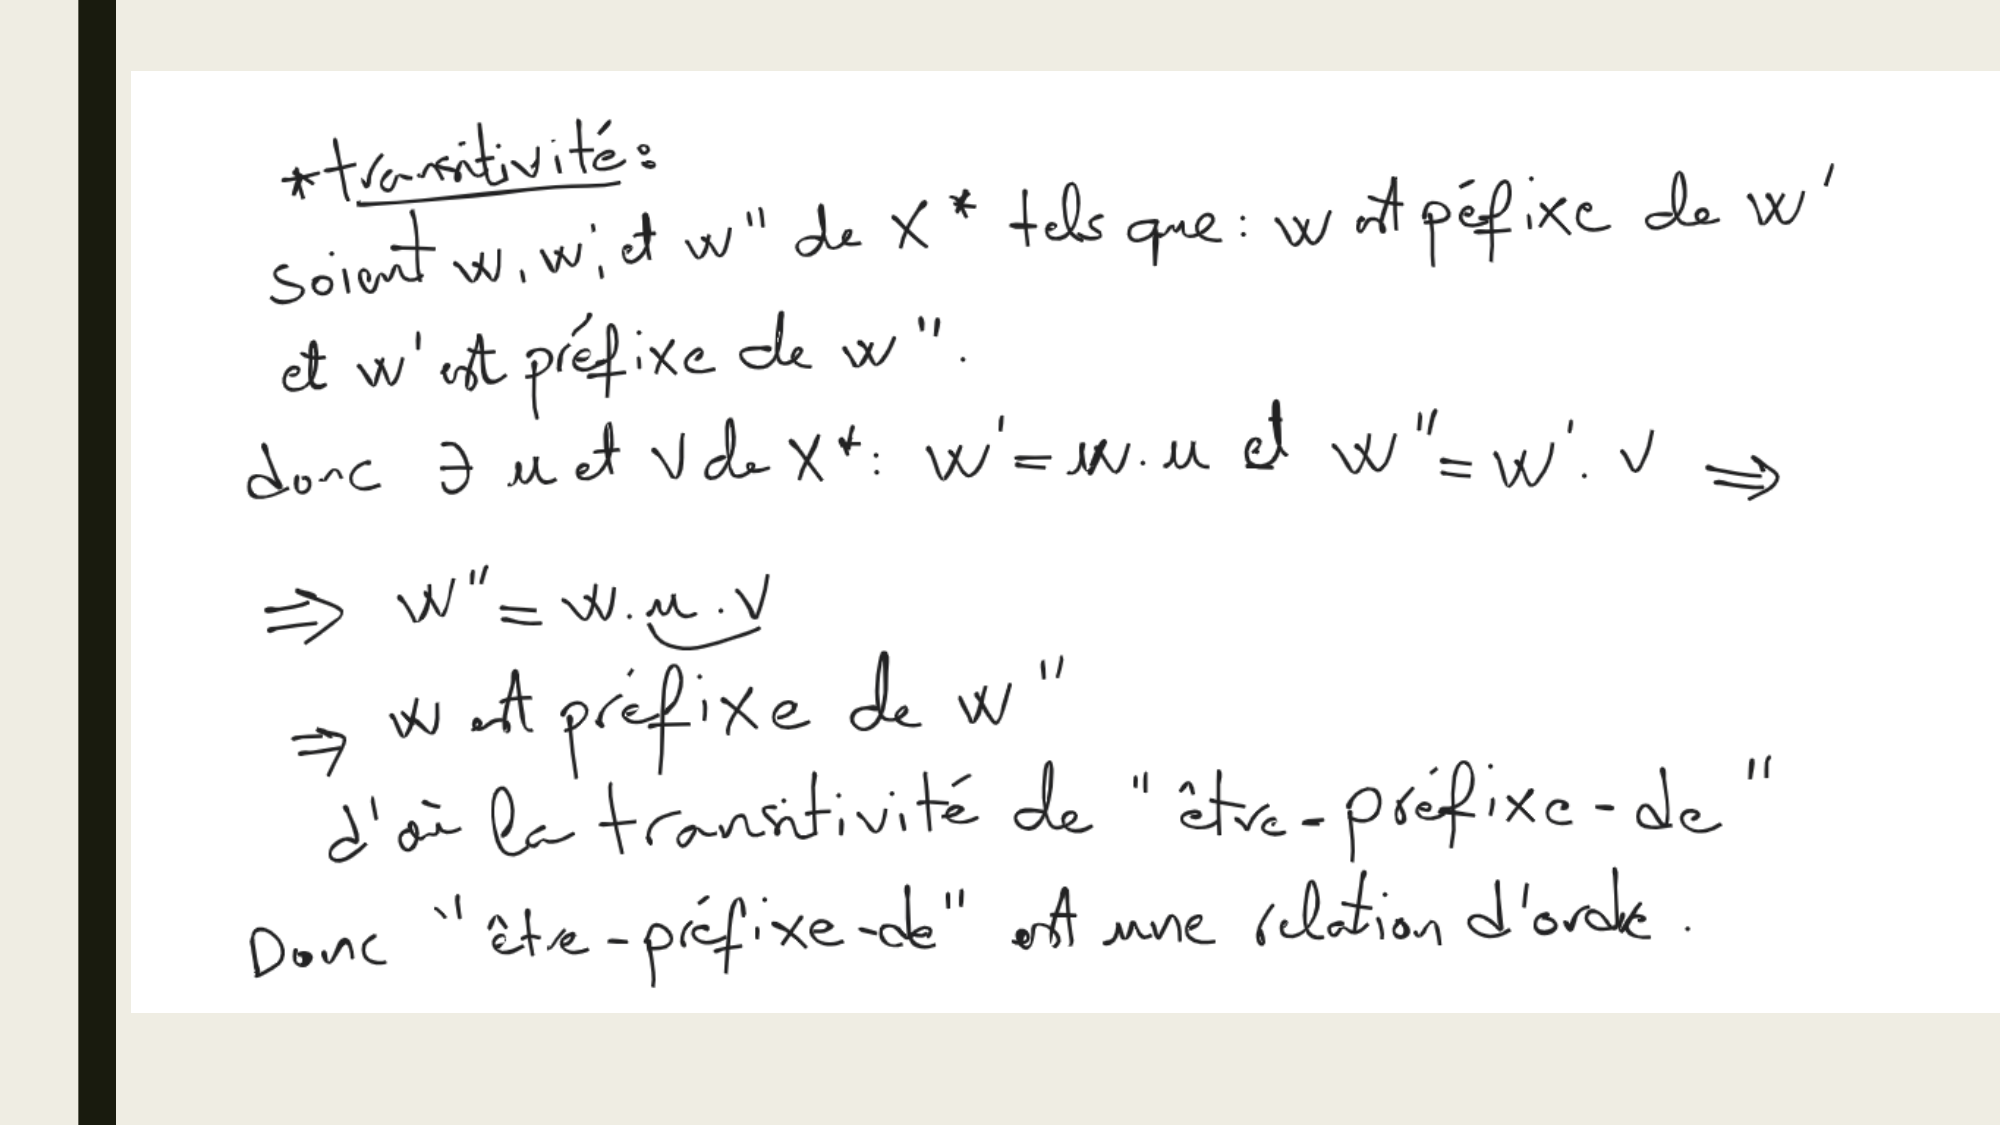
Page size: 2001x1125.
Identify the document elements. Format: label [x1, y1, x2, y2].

list [131, 71, 2000, 1013]
